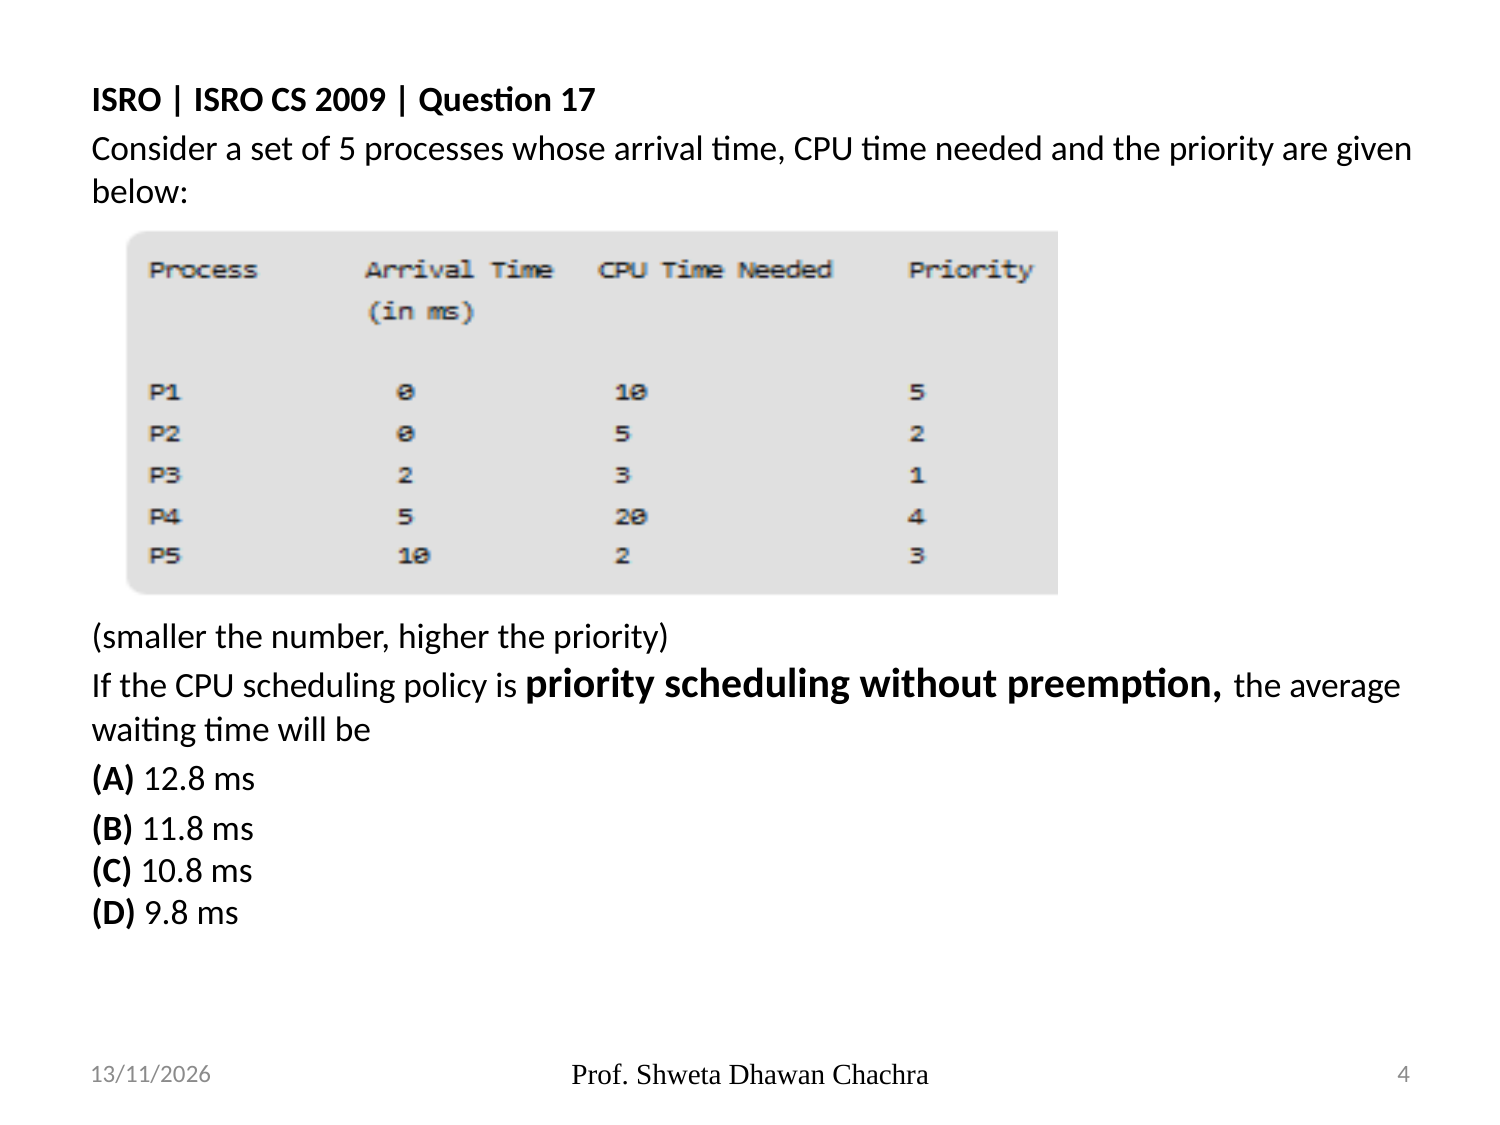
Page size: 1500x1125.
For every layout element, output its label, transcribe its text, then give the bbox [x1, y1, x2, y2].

picture [109, 219, 1058, 599]
footer Prof. Shweta Dhawan Chachra [512, 1042, 988, 1103]
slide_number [75, 1042, 425, 1103]
slide_number 4 [1074, 1042, 1425, 1103]
list ISRO | ISRO CS 2009 | Question 17 Consider a set of 5 processes whose arrival time, CPU time needed and the priority are given below: (smaller the number, higher the priority) If the CPU scheduling policy is priority scheduling without preemption, the average waiting time will be (A) 12.8 ms (B) 11.8 ms (C) 10.8 ms (D) 9.8 ms [76, 19, 1459, 1083]
